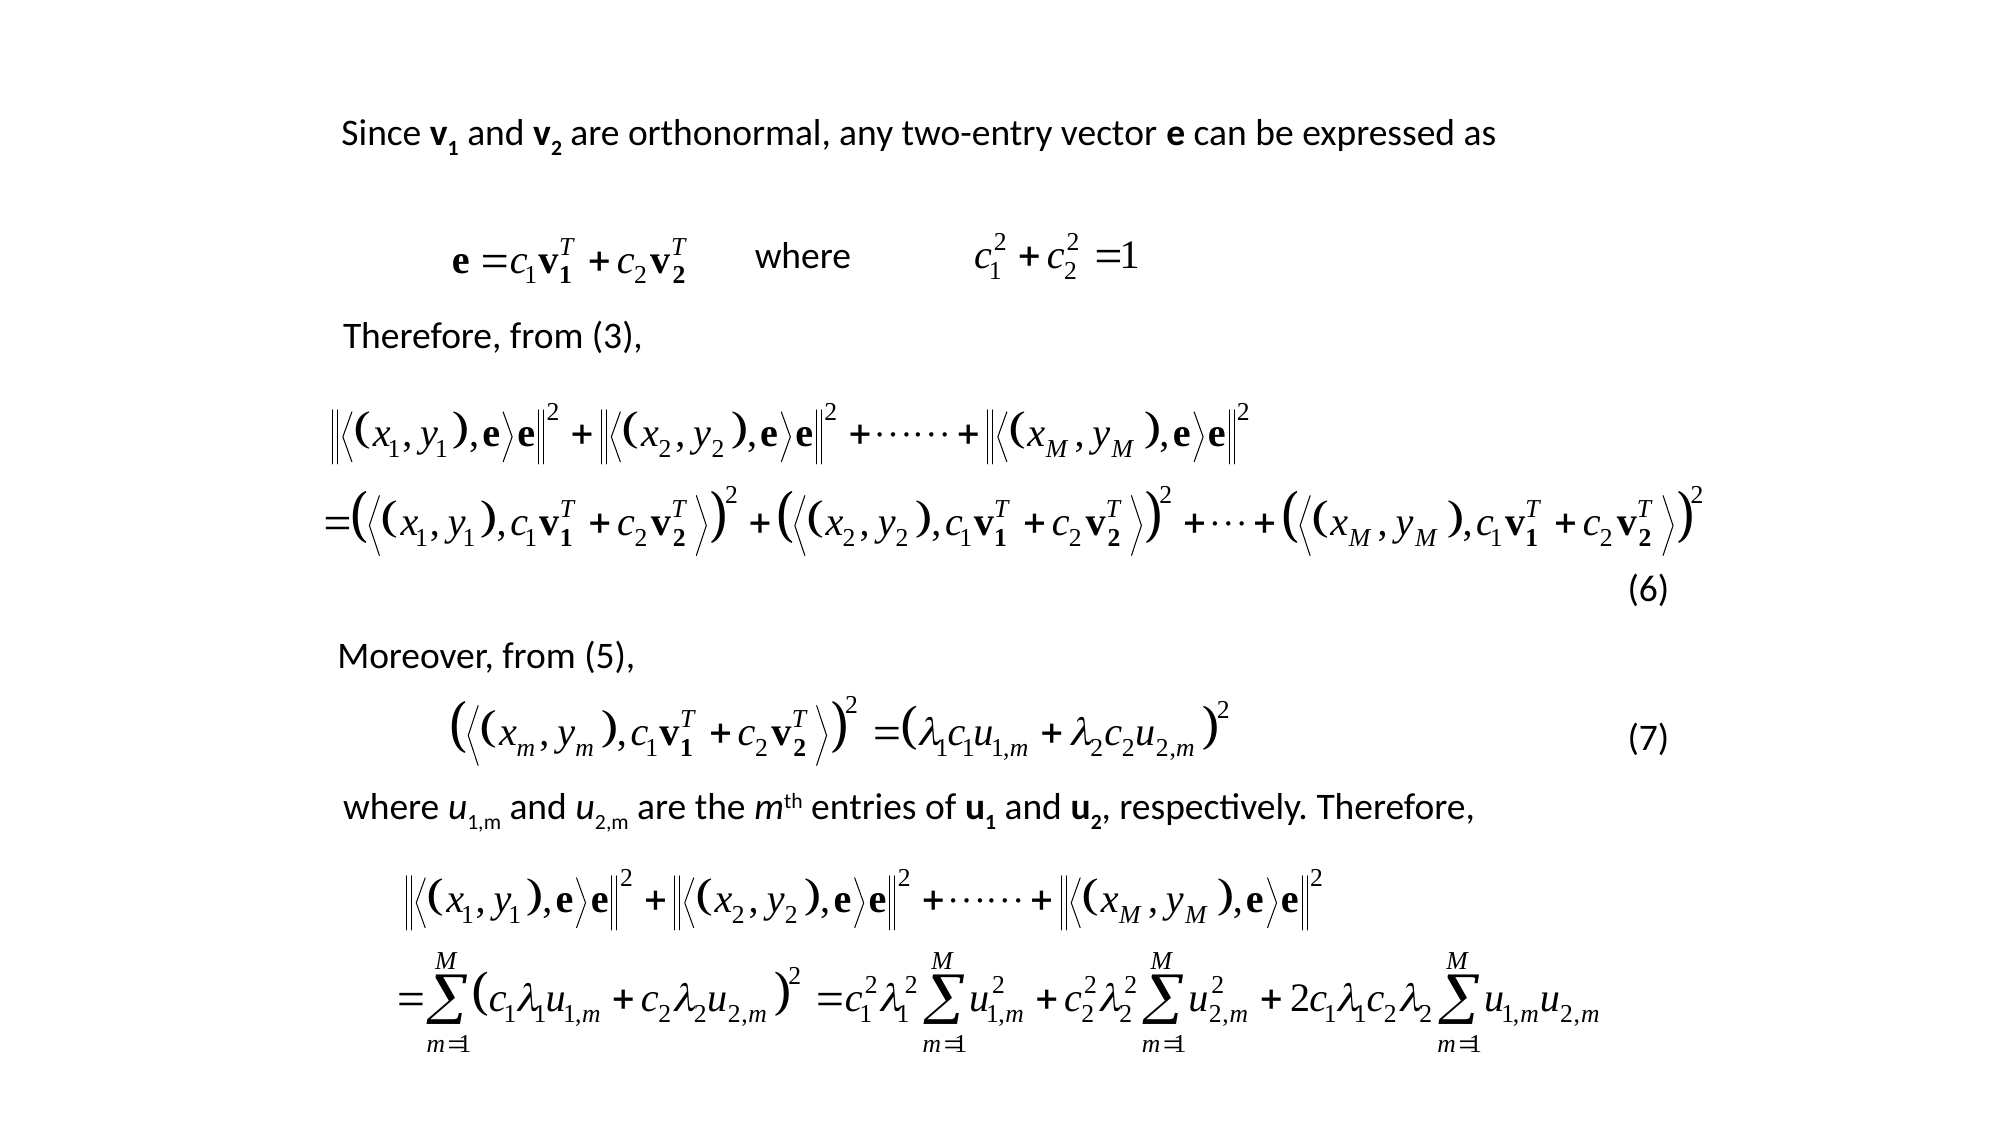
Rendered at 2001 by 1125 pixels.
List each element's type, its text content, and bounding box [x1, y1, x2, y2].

text_box Therefore, from (3), [328, 303, 1569, 364]
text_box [449, 230, 693, 290]
text_box Since v1 and v2 are orthonormal, any two-entry vector e can be expressed as [326, 100, 1567, 167]
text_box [391, 860, 1609, 1059]
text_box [971, 226, 1141, 285]
text_box where [740, 223, 912, 284]
text_box Moreover, from (5), [322, 623, 758, 684]
text_box (6) [1612, 563, 1708, 617]
text_box where u1,m and u2,m are the mth entries of u1 and u2, respectively. Therefore, [328, 775, 1662, 841]
text_box (7) [1612, 705, 1708, 766]
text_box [318, 396, 1708, 563]
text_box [448, 688, 1234, 772]
